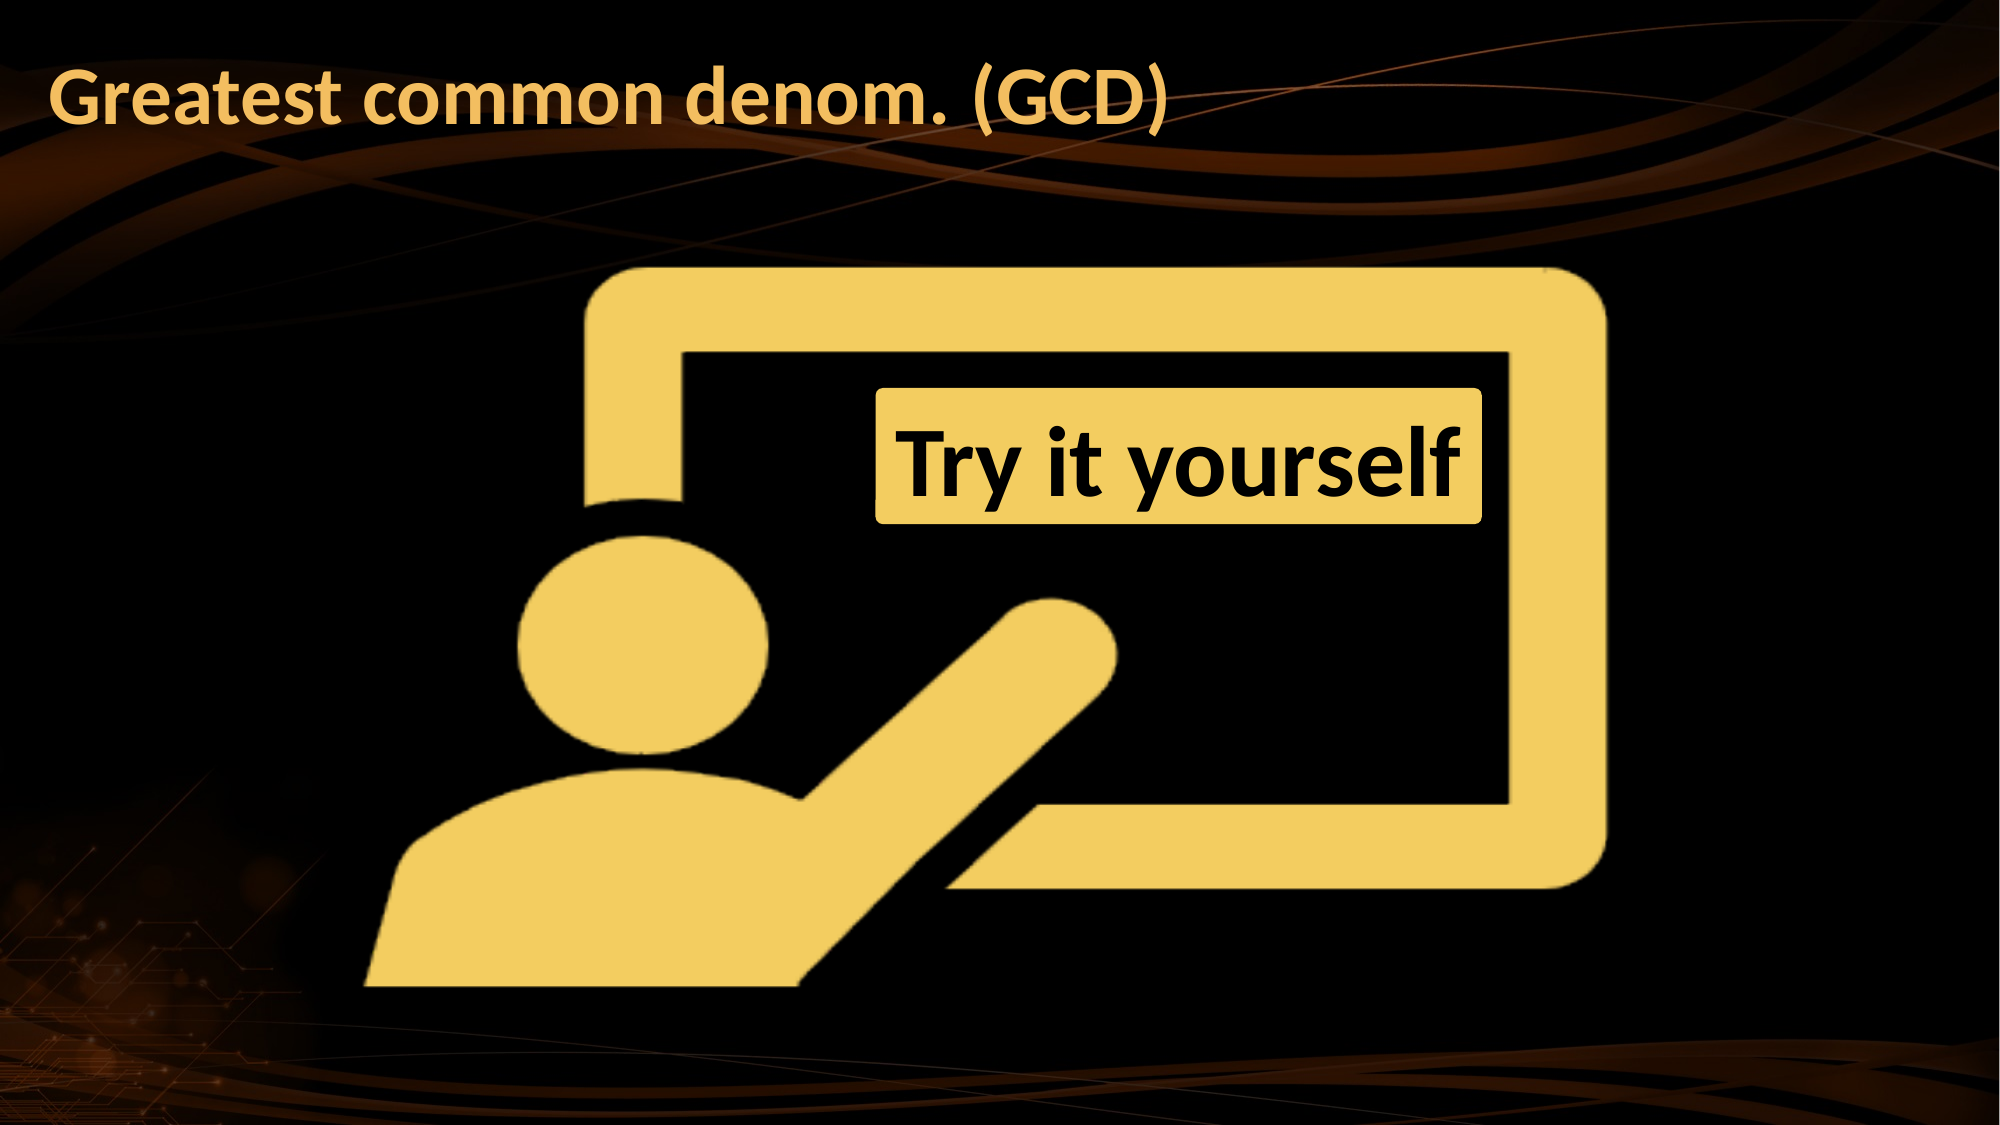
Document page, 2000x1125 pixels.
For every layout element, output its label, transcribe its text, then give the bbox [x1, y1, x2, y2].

title Greatest common denom. (GCD) [30, 6, 1602, 189]
picture [0, 0, 2000, 1125]
